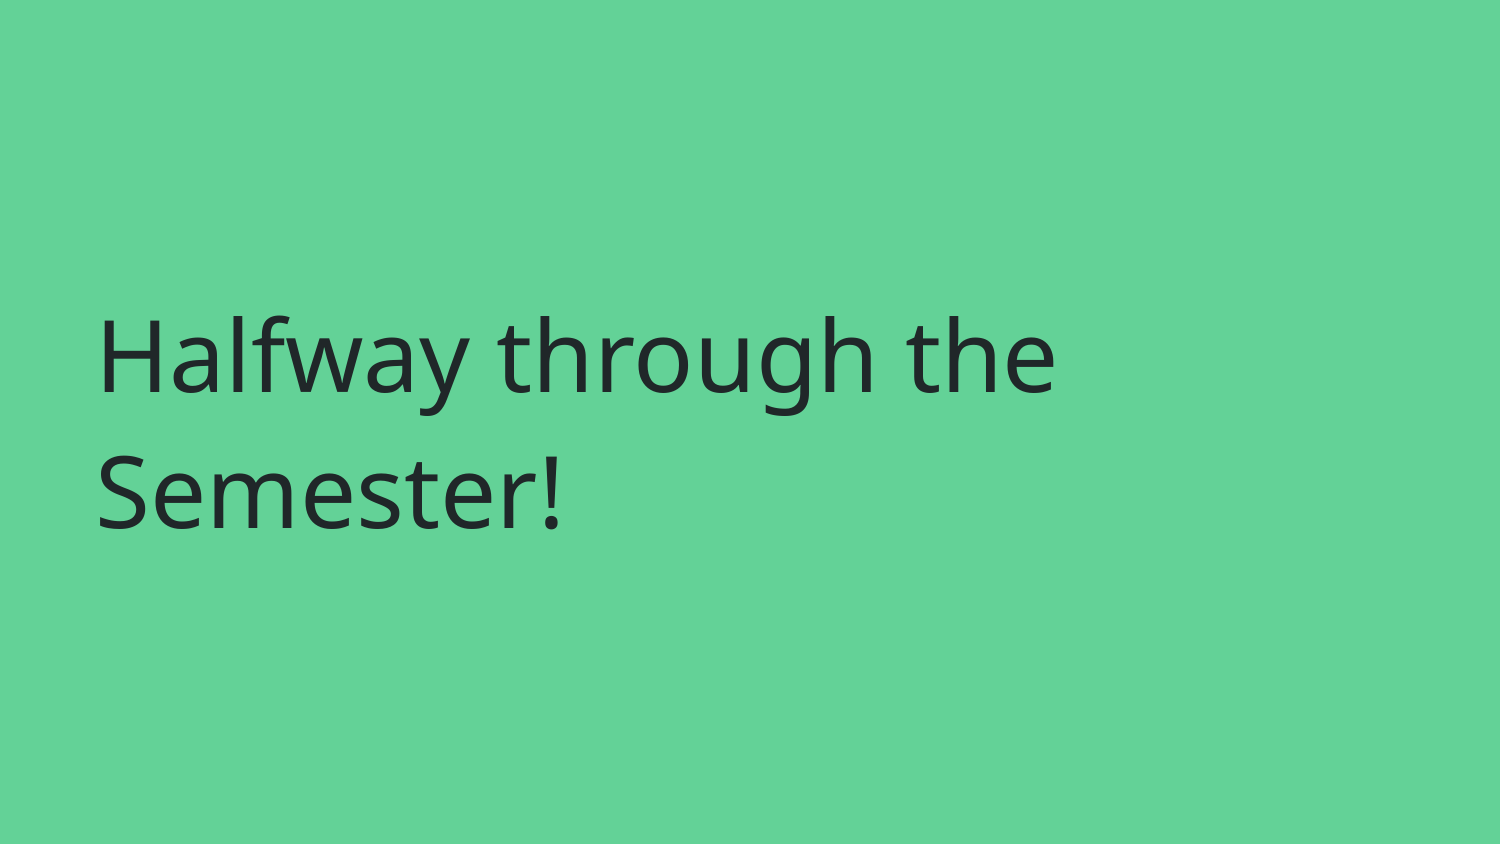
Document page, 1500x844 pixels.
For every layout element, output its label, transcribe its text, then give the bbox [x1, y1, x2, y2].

title Halfway through the Semester! [80, 86, 1375, 758]
